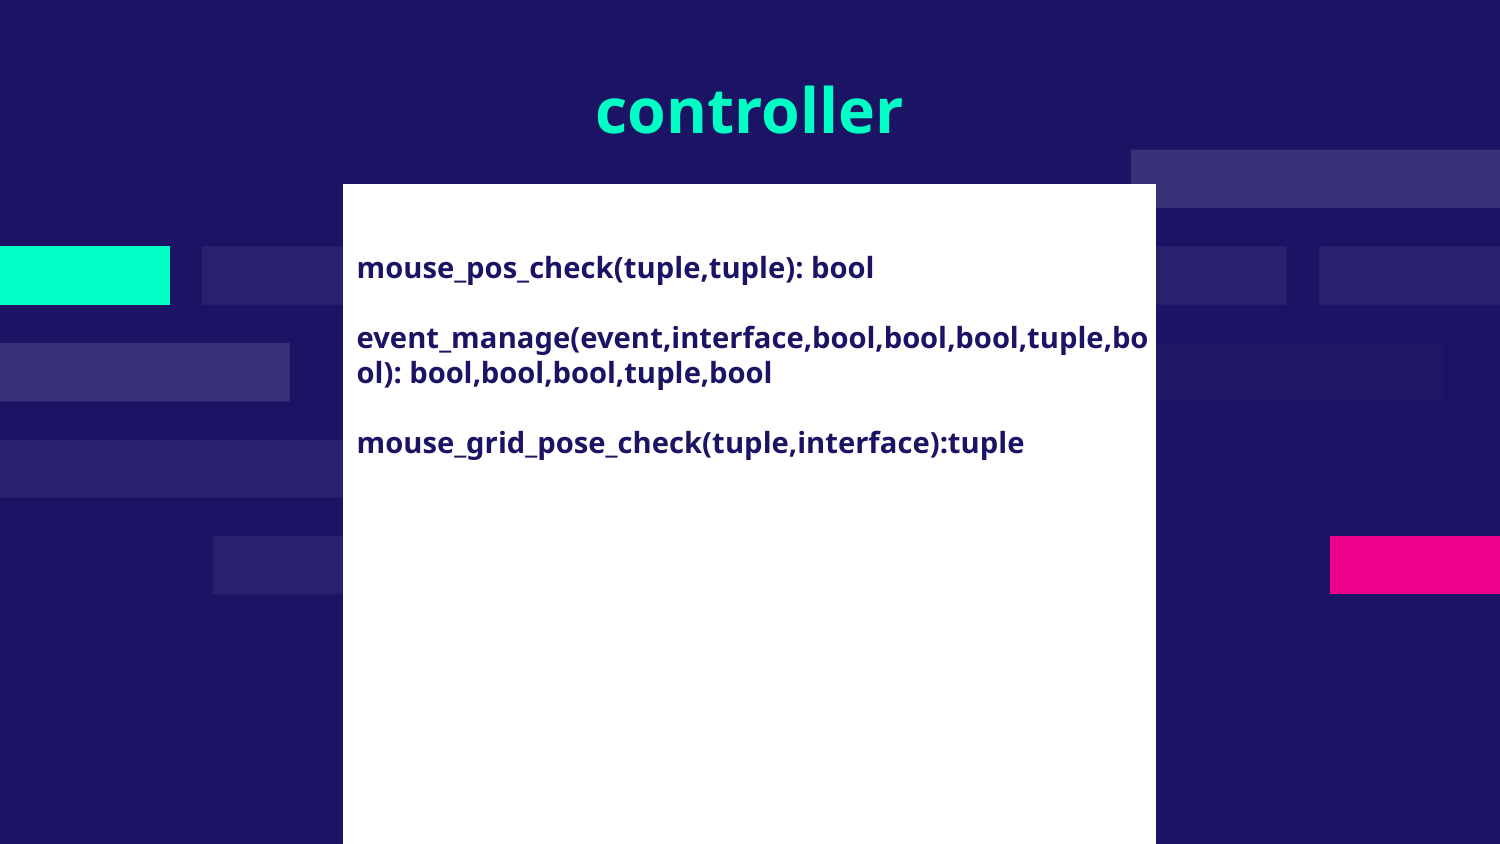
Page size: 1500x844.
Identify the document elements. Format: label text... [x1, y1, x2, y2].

text_box mouse_pos_check(tuple,tuple): bool event_manage(event,interface,bool,bool,bool,tuple,bool): bool,bool,bool,tuple,bool mouse_grid_pose_check(tuple,interface):tuple [341, 234, 1167, 712]
title controller [209, 56, 1291, 166]
